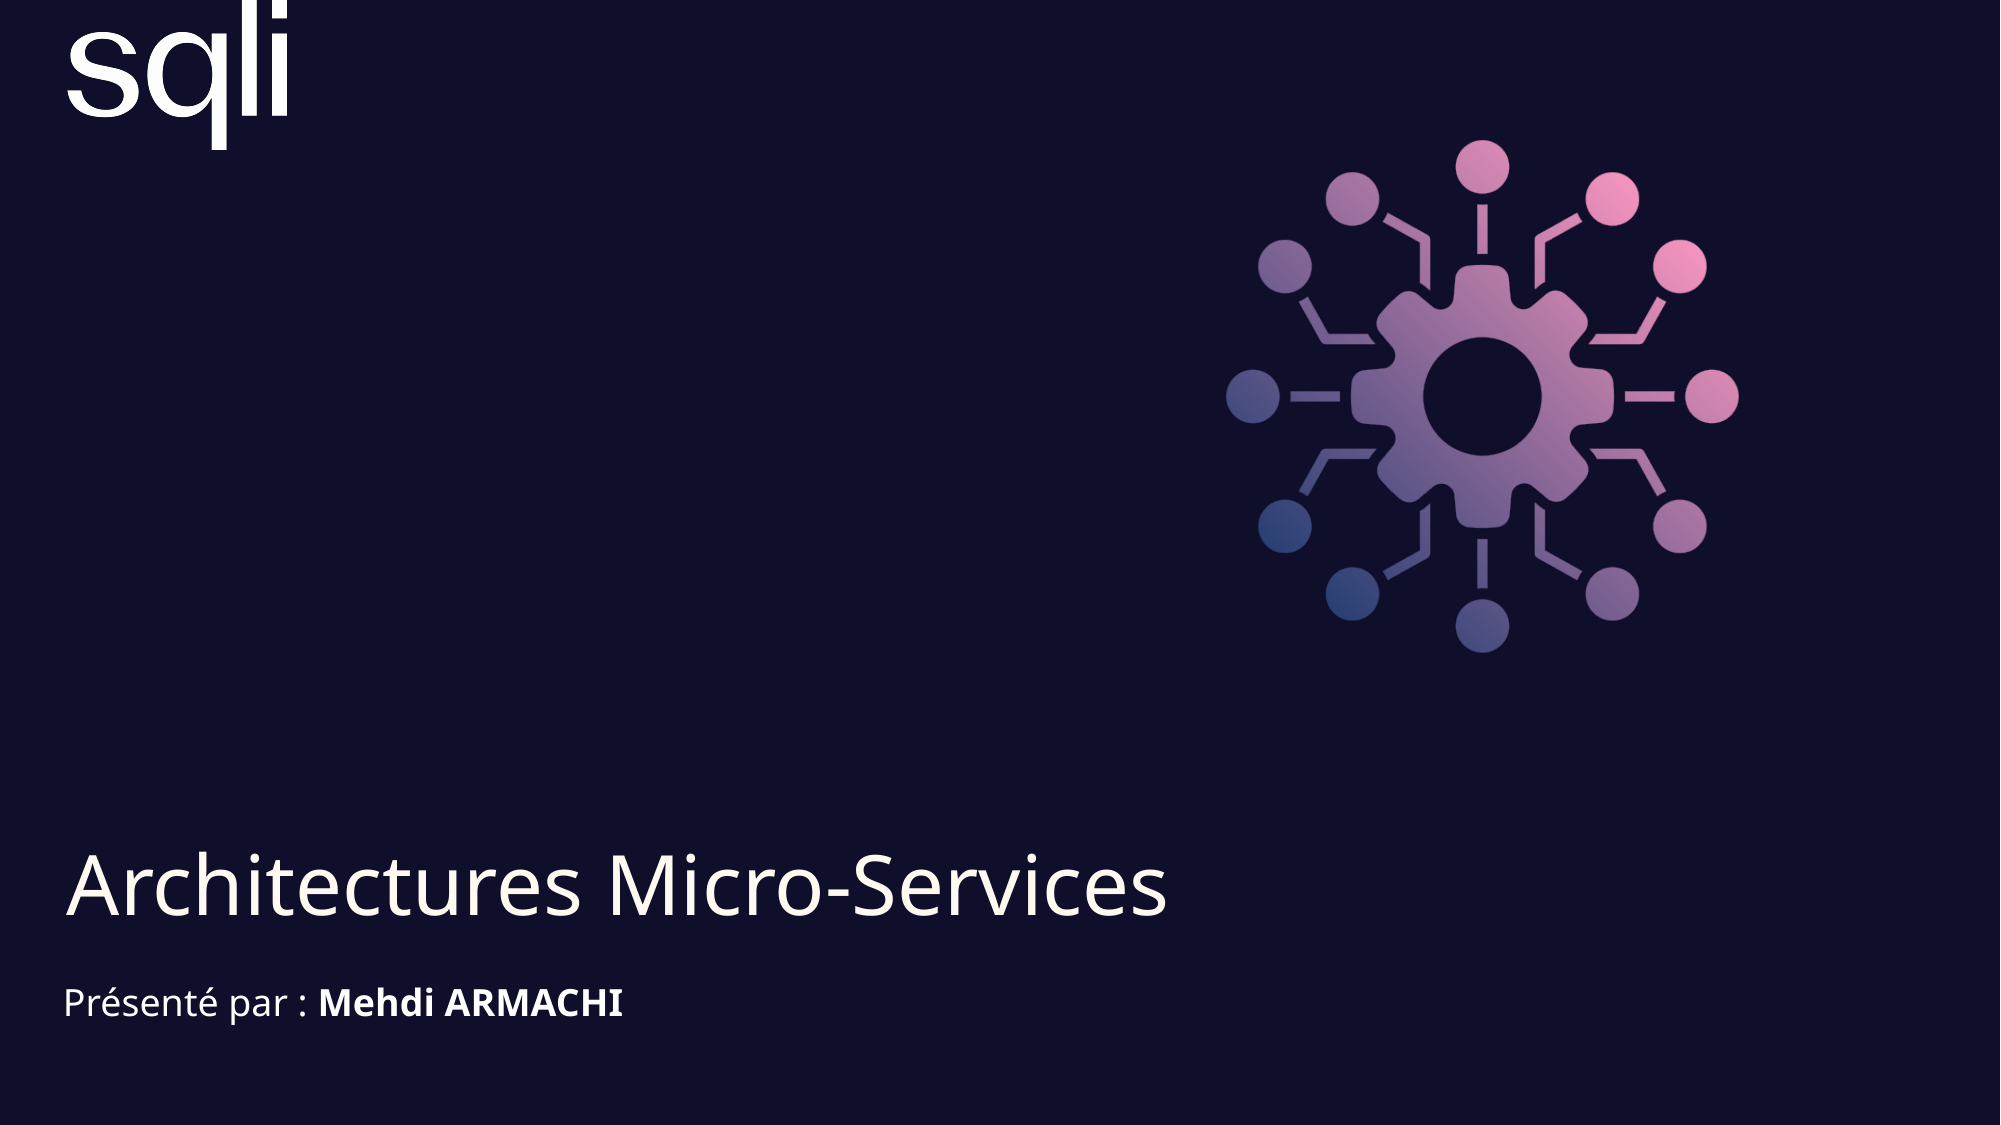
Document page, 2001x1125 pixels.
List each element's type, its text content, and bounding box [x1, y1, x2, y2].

picture [1209, 123, 1756, 670]
text_box Présenté par : Mehdi ARMACHI [48, 971, 1254, 1032]
title Architectures Micro-Services [66, 728, 1933, 934]
picture [67, 0, 287, 150]
